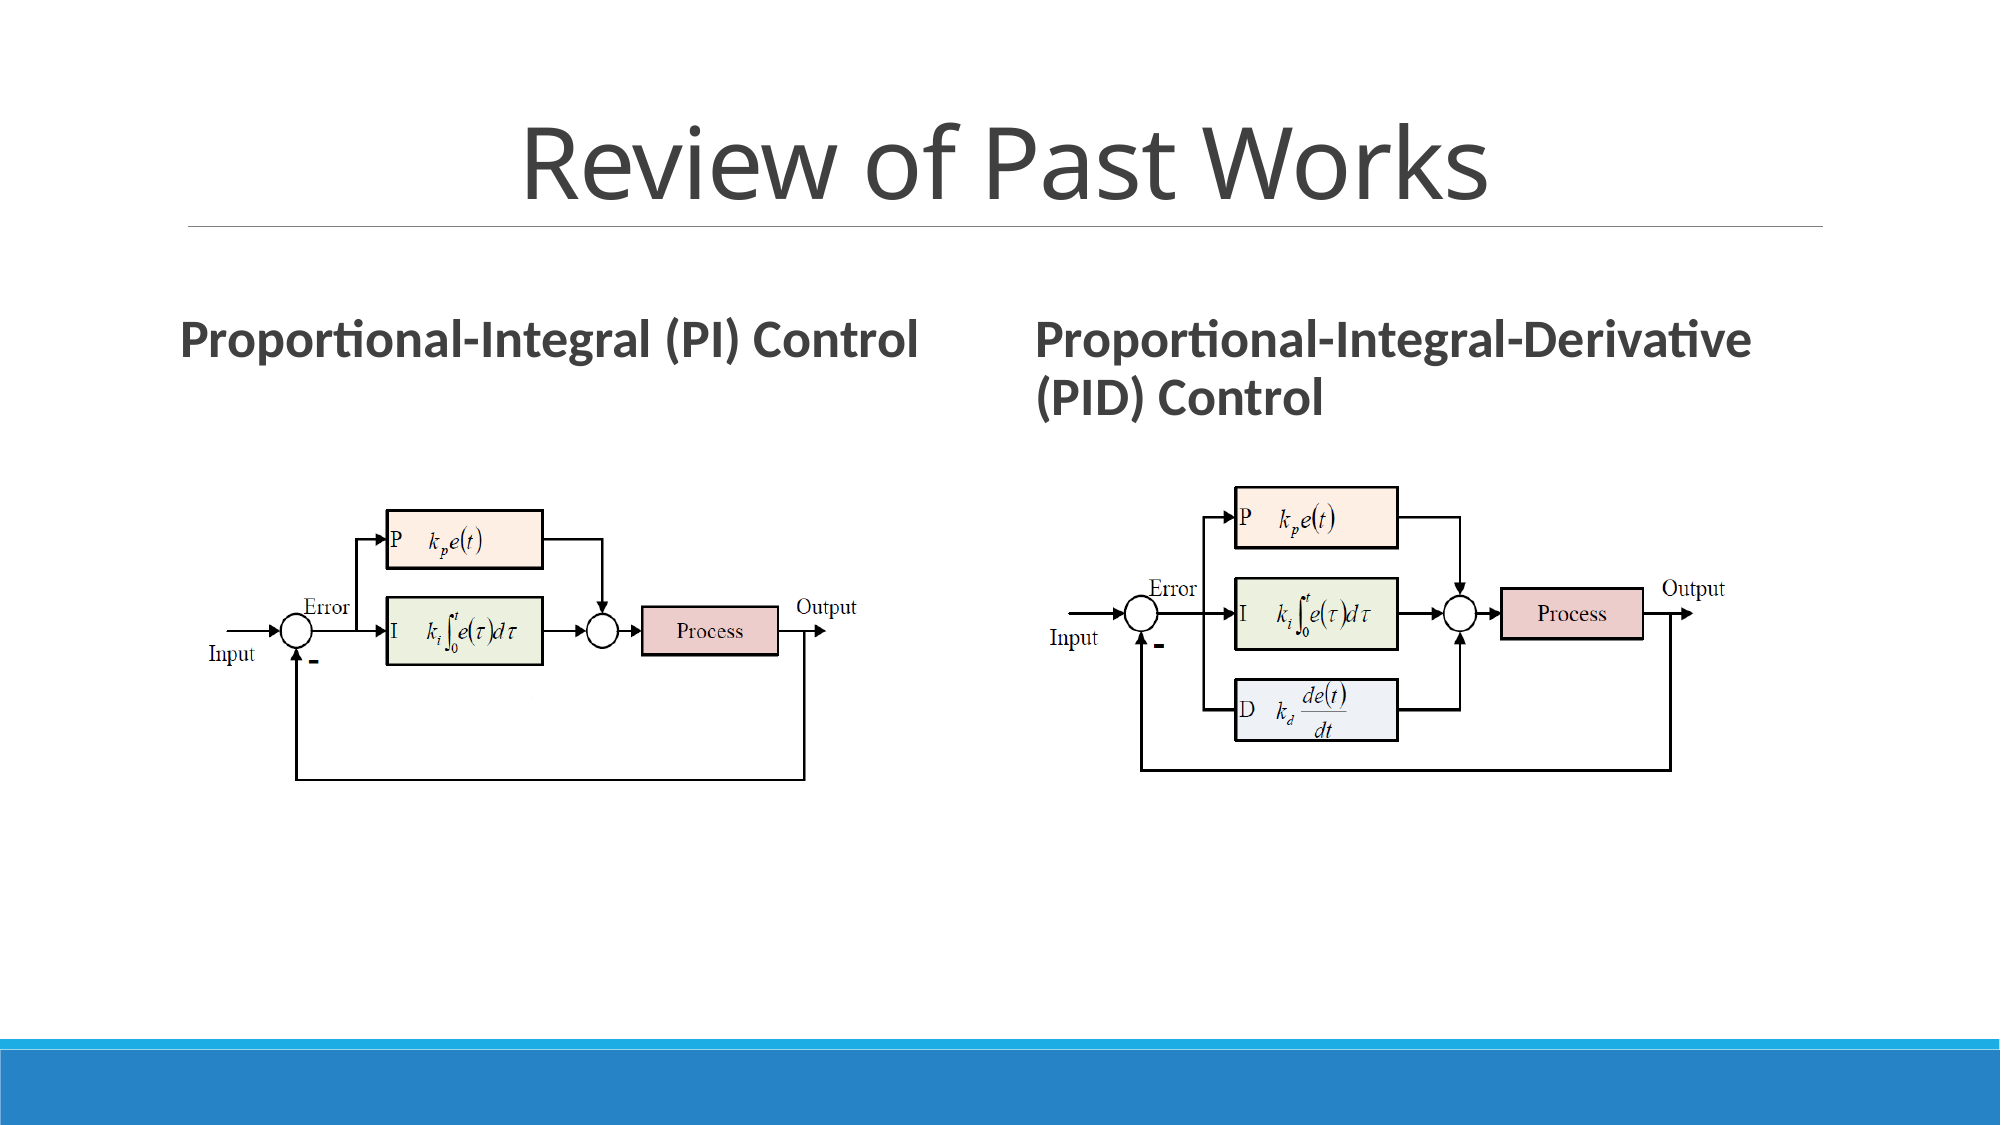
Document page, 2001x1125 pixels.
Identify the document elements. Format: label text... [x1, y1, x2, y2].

list Proportional-Integral (PI) Control [180, 302, 990, 963]
picture [179, 482, 887, 828]
title Review of Past Works [180, 47, 1830, 228]
picture [1019, 457, 1751, 828]
list Proportional-Integral-Derivative (PID) Control [1020, 302, 1830, 963]
